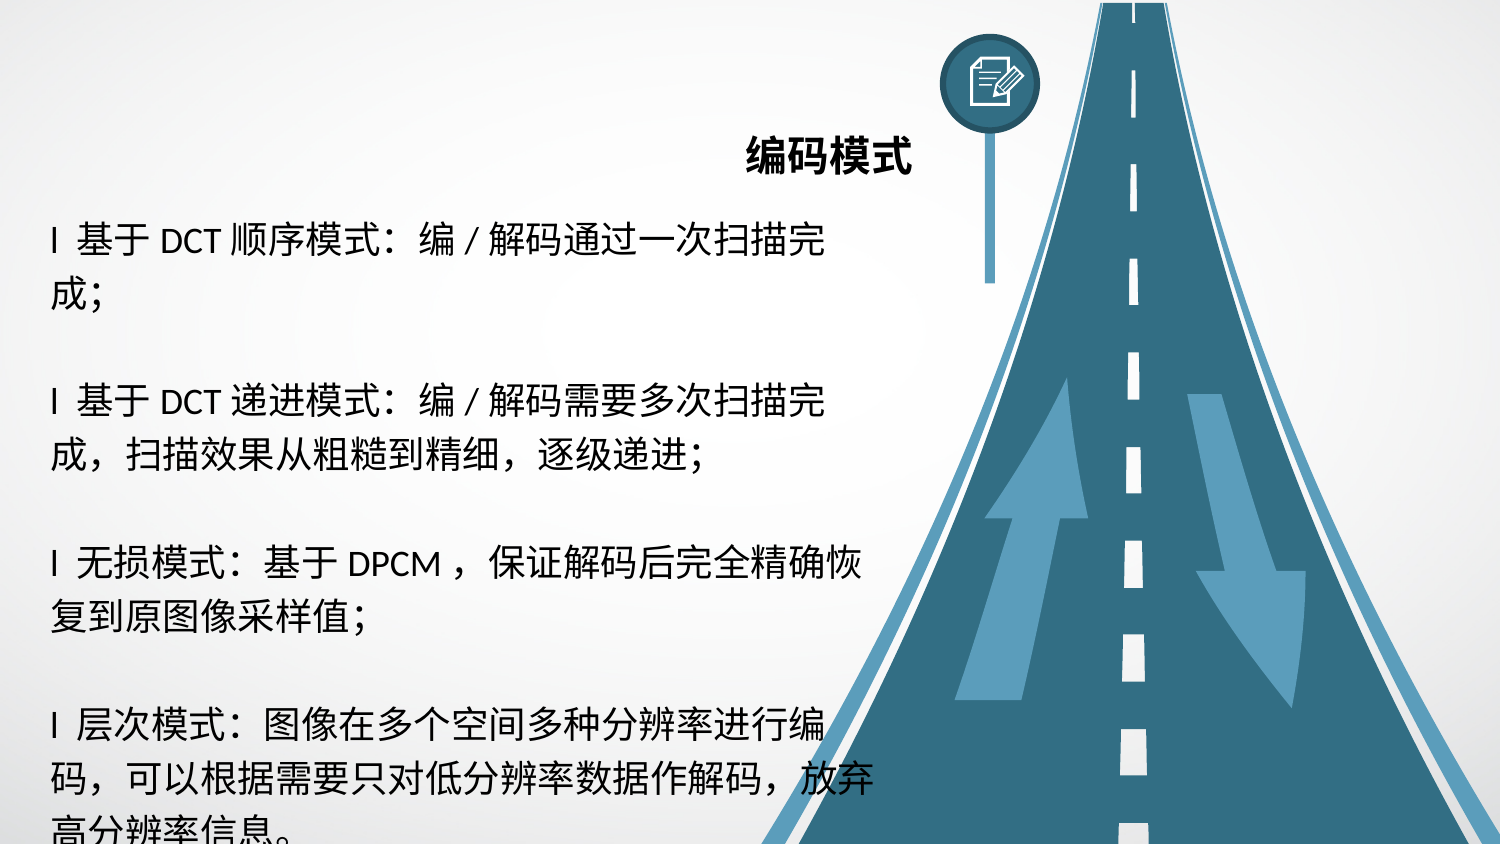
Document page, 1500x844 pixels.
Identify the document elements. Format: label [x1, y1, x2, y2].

picture [0, 0, 1500, 844]
picture [100, 831, 114, 844]
picture [278, 839, 286, 844]
picture [63, 839, 74, 843]
text_box [759, 2, 1500, 844]
text_box [942, 36, 1038, 284]
text_box [35, 122, 928, 432]
picture [56, 835, 81, 844]
picture [216, 839, 230, 844]
